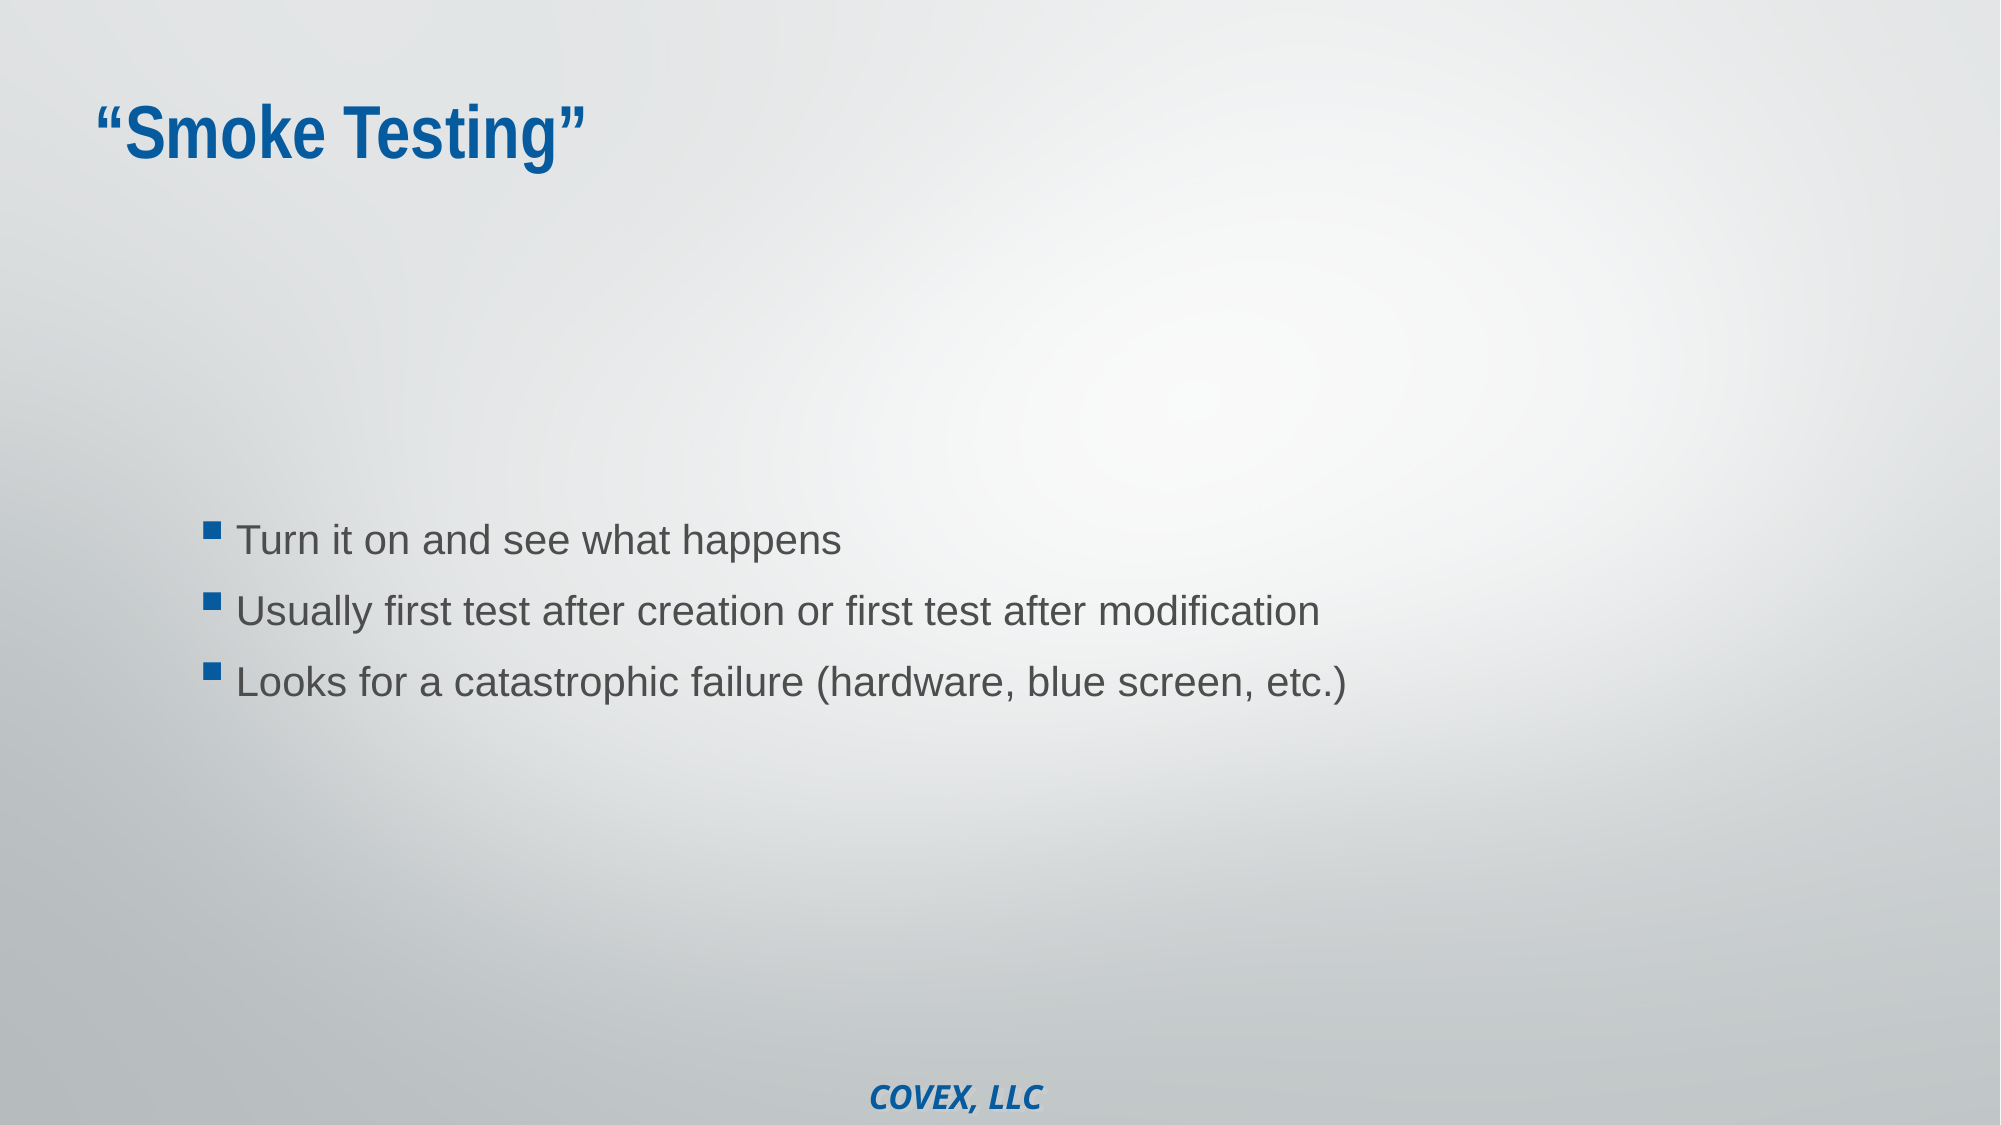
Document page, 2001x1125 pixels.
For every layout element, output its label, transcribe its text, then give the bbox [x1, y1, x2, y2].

title “Smoke Testing” [79, 34, 1900, 222]
list Turn it on and see what happens Usually first test after creation or first test after modification Looks for a catastrophic failure (hardware, blue screen, etc.) [183, 237, 1900, 980]
